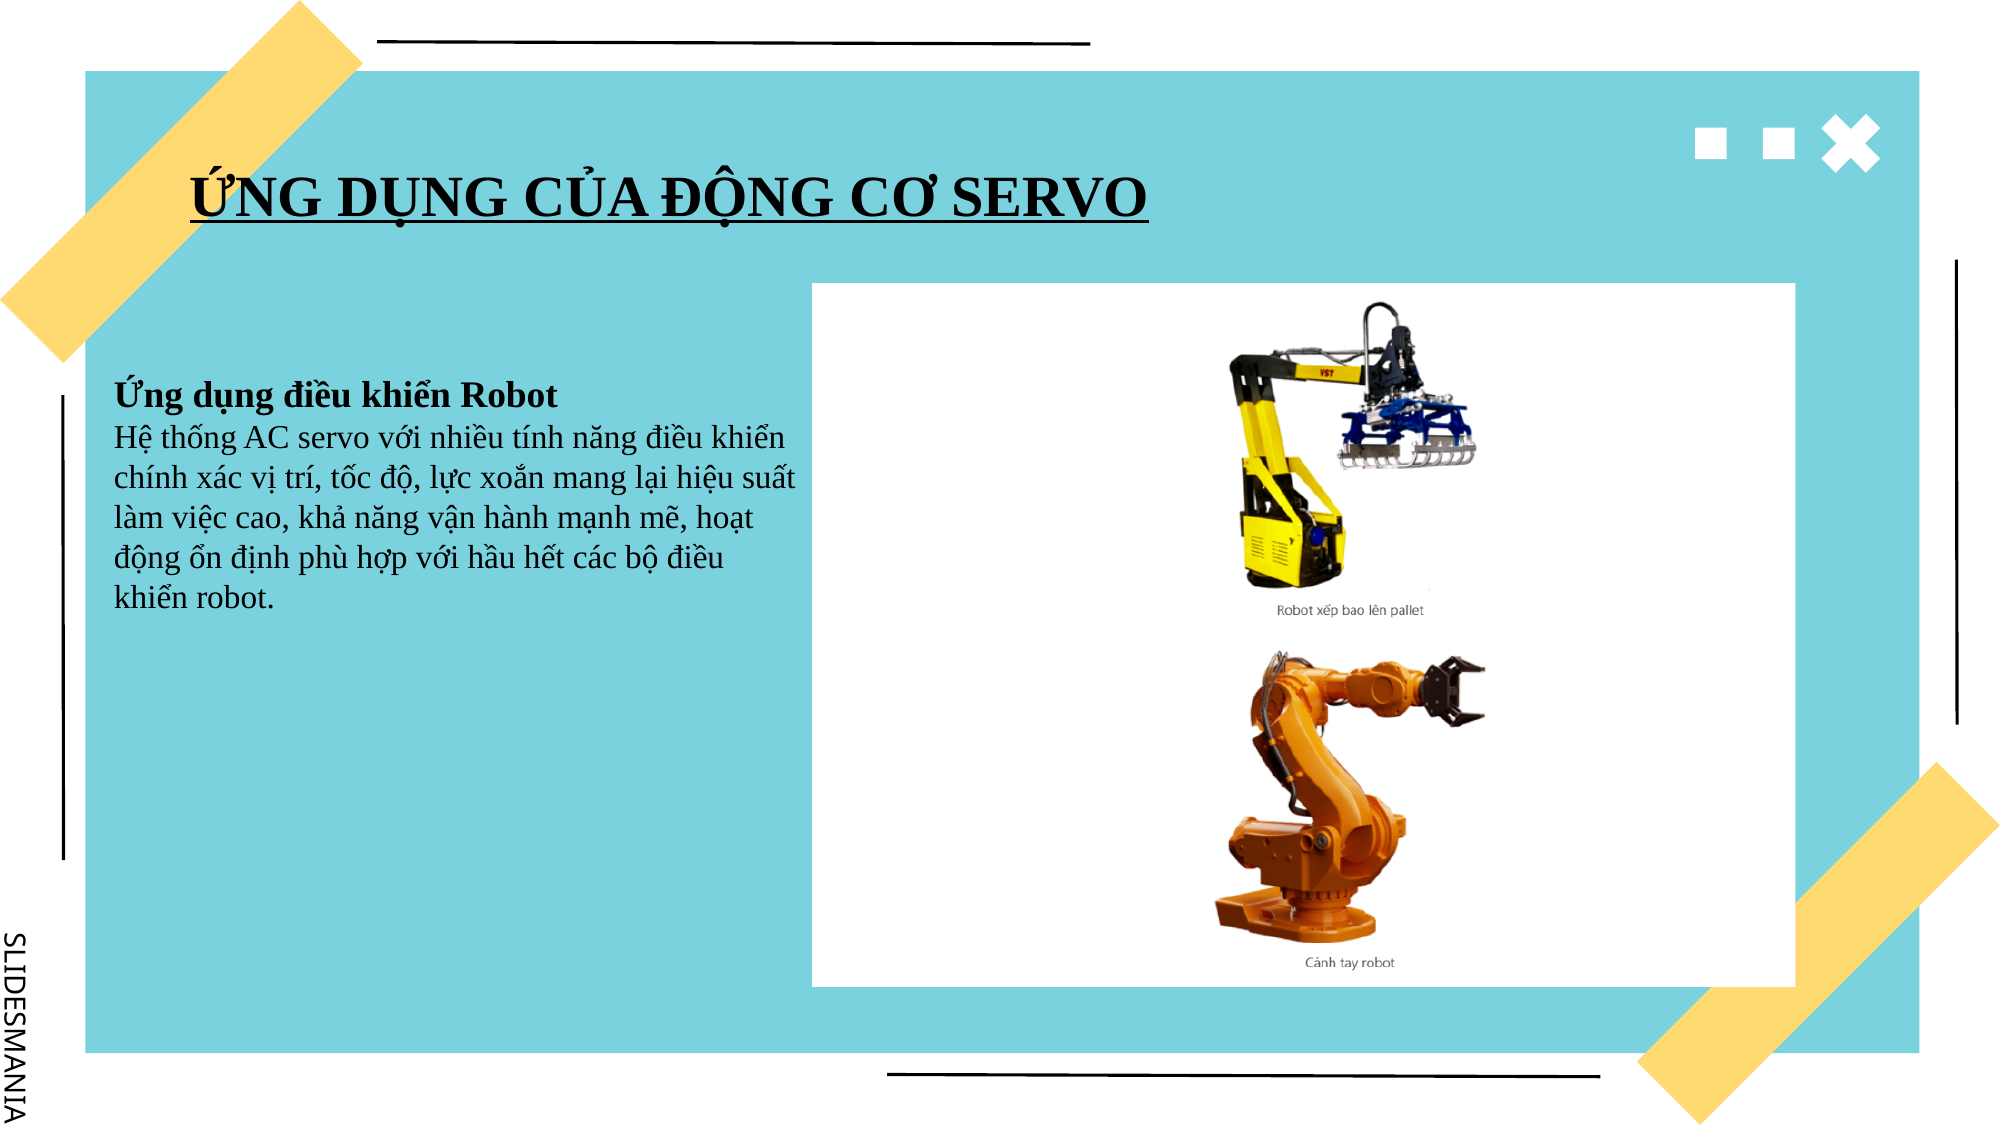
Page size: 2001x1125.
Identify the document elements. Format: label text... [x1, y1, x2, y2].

text_box Ứng dụng điều khiển Robot Hệ thống AC servo với nhiều tính năng điều khiển chính xác vị trí, tốc độ, lực xoắn mang lại hiệu suất làm việc cao, khả năng vận hành mạnh mẽ, hoạt động ổn định phù hợp với hầu hết các bộ điều khiển robot. [99, 362, 806, 693]
text_box ỨNG DỤNG CỦA ĐỘNG CƠ SERVO [174, 150, 1190, 236]
picture [811, 282, 1796, 987]
